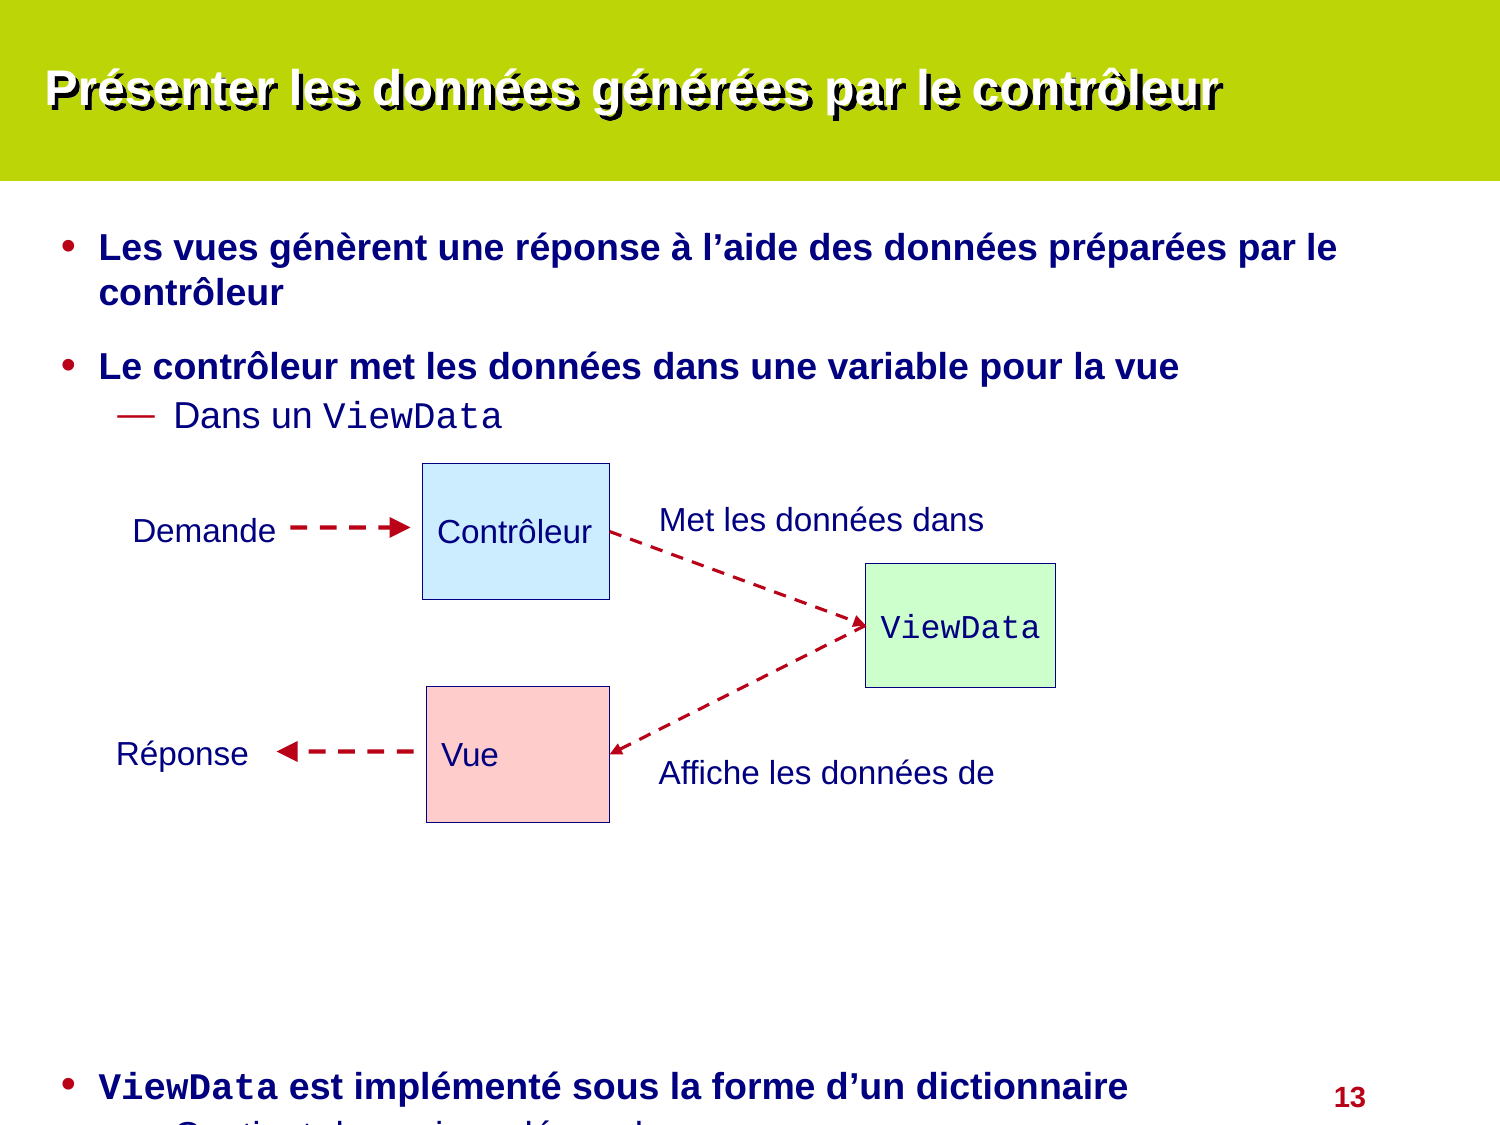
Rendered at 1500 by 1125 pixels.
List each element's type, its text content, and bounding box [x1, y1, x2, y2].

text_box ViewData [868, 563, 1056, 688]
text_box Vue [426, 686, 610, 823]
text_box Réponse [100, 724, 282, 772]
list Les vues génèrent une réponse à l’aide des données préparées par le contrôleur Le contrôleur met les données dans une variable pour la vue Dans un ViewData ViewData est implémenté sous la forme d’un dictionnaire Contient des paires clé – valeur Rempli par les contrôleurs ou les filtres d’action [45, 215, 1457, 1018]
text_box [282, 741, 302, 762]
text_box Met les données dans [643, 490, 1000, 545]
text_box Contrôleur [422, 463, 610, 600]
text_box Affiche les données de [643, 744, 1011, 799]
text_box Demande [117, 501, 295, 547]
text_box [609, 625, 865, 755]
title Présenter les données générées par le contrôleur [29, 26, 1308, 146]
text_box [609, 531, 865, 625]
text_box [389, 517, 411, 538]
